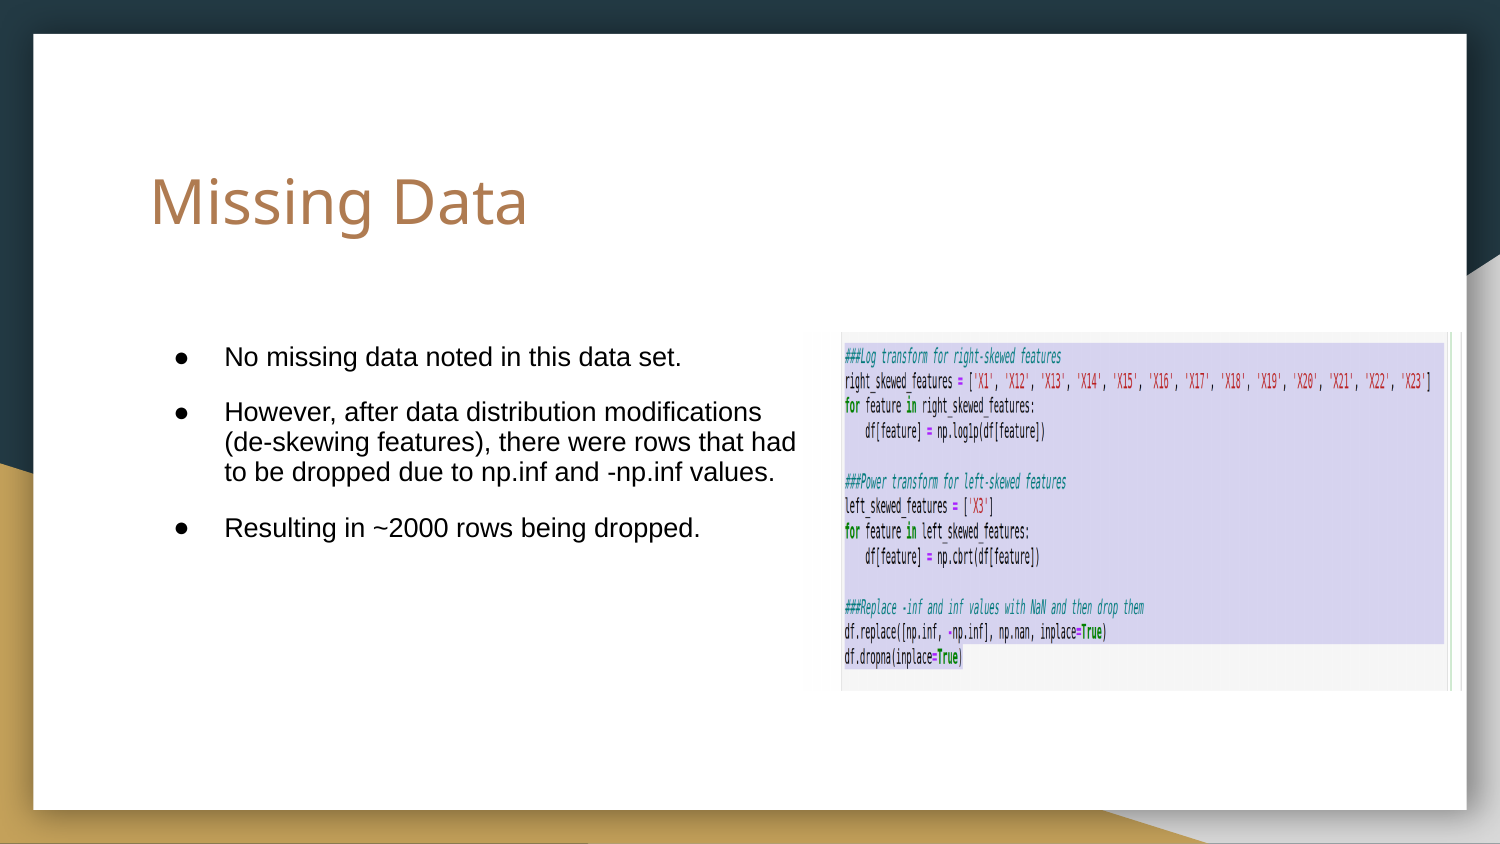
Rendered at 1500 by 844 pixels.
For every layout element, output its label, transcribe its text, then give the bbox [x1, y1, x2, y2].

list No missing data noted in this data set. However, after data distribution modifications (de-skewing features), there were rows that had to be dropped due to np.inf and -np.inf values. Resulting in ~2000 rows being dropped. [134, 326, 829, 797]
title Missing Data [134, 142, 1366, 300]
picture [802, 332, 1462, 691]
